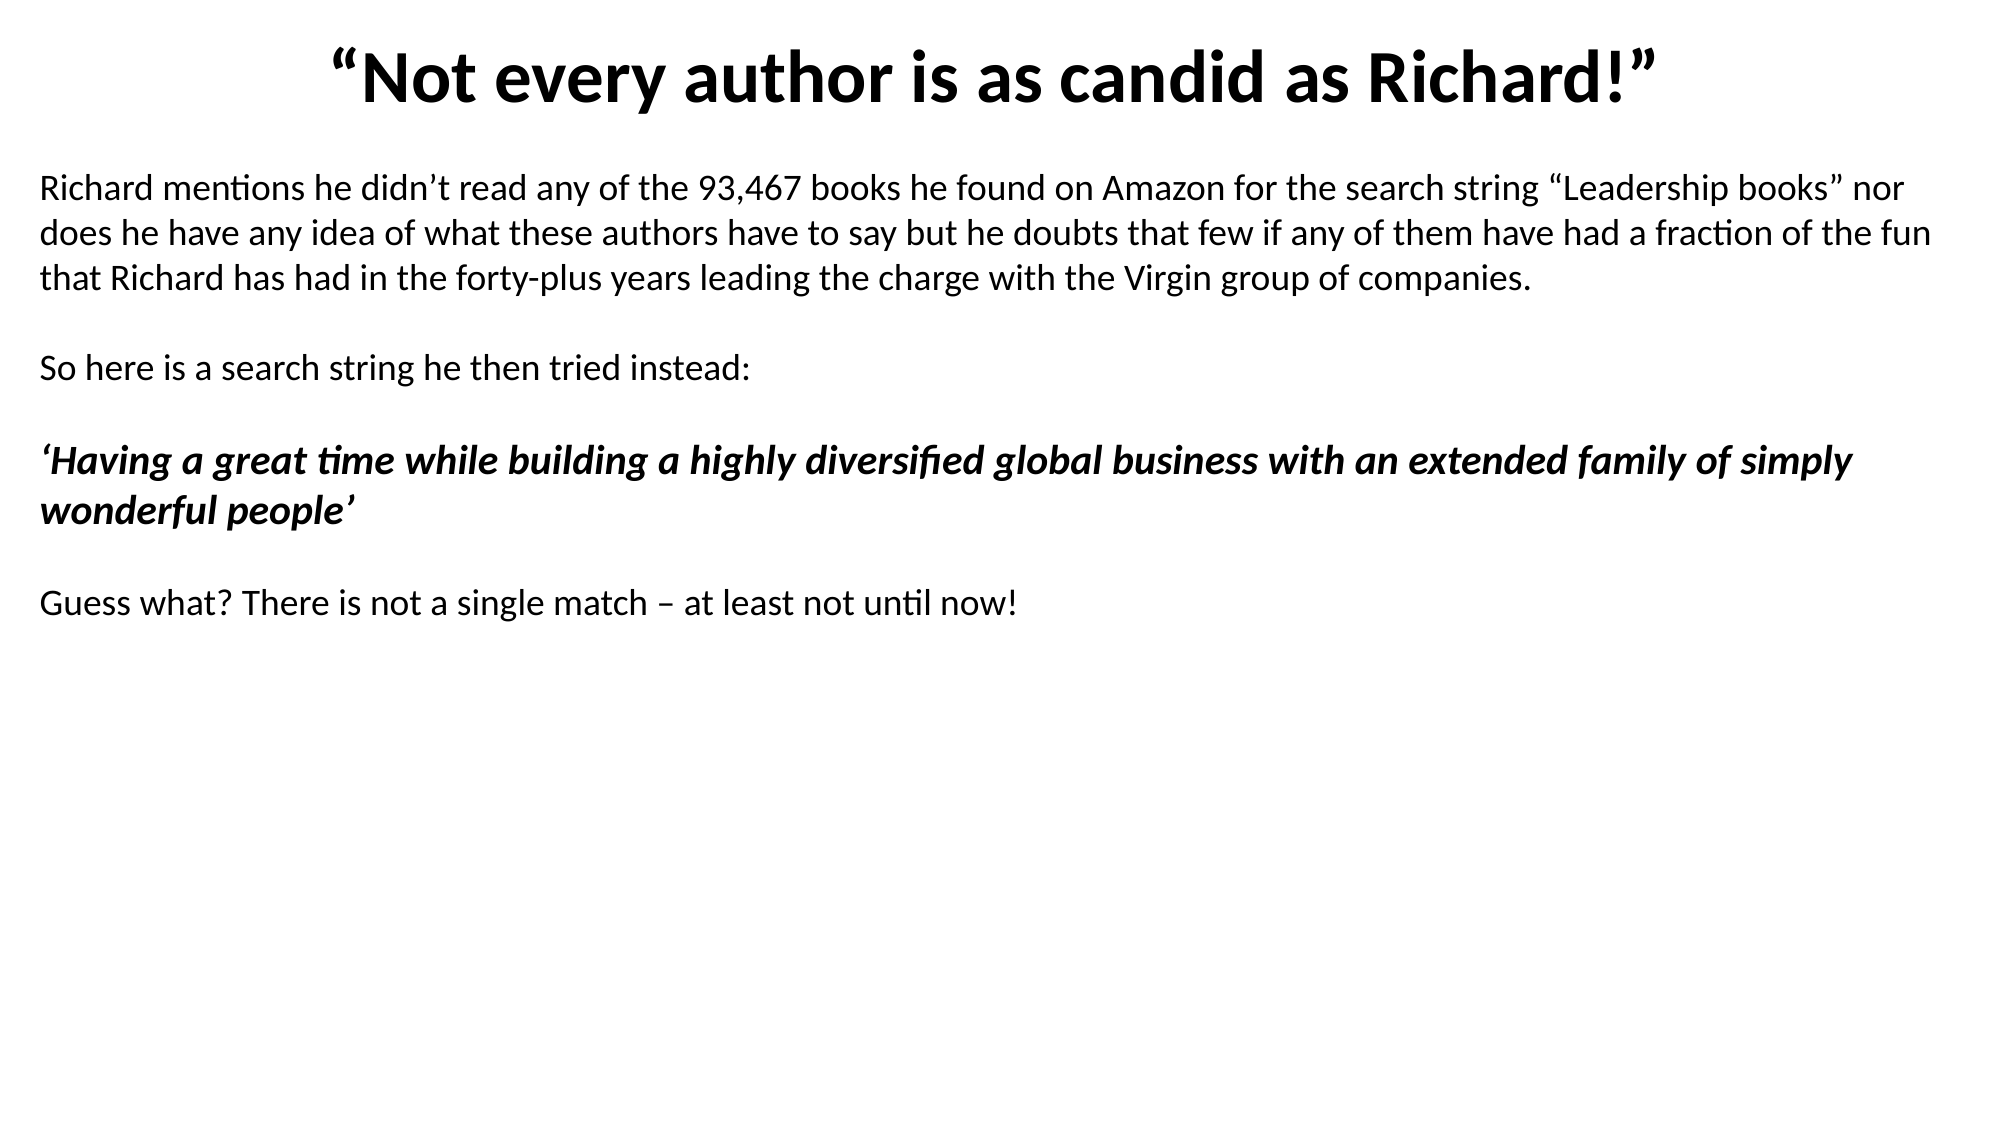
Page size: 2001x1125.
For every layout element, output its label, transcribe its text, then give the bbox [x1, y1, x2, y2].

text_box “Not every author is as candid as Richard!” Richard mentions he didn’t read any of the 93,467 books he found on Amazon for the search string “Leadership books” nor does he have any idea of what these authors have to say but he doubts that few if any of them have had a fraction of the fun that Richard has had in the forty-plus years leading the charge with the Virgin group of companies. So here is a search string he then tried instead: ‘Having a great time while building a highly diversified global business with an extended family of simply wonderful people’ Guess what? There is not a single match – at least not until now! [24, 20, 1966, 631]
